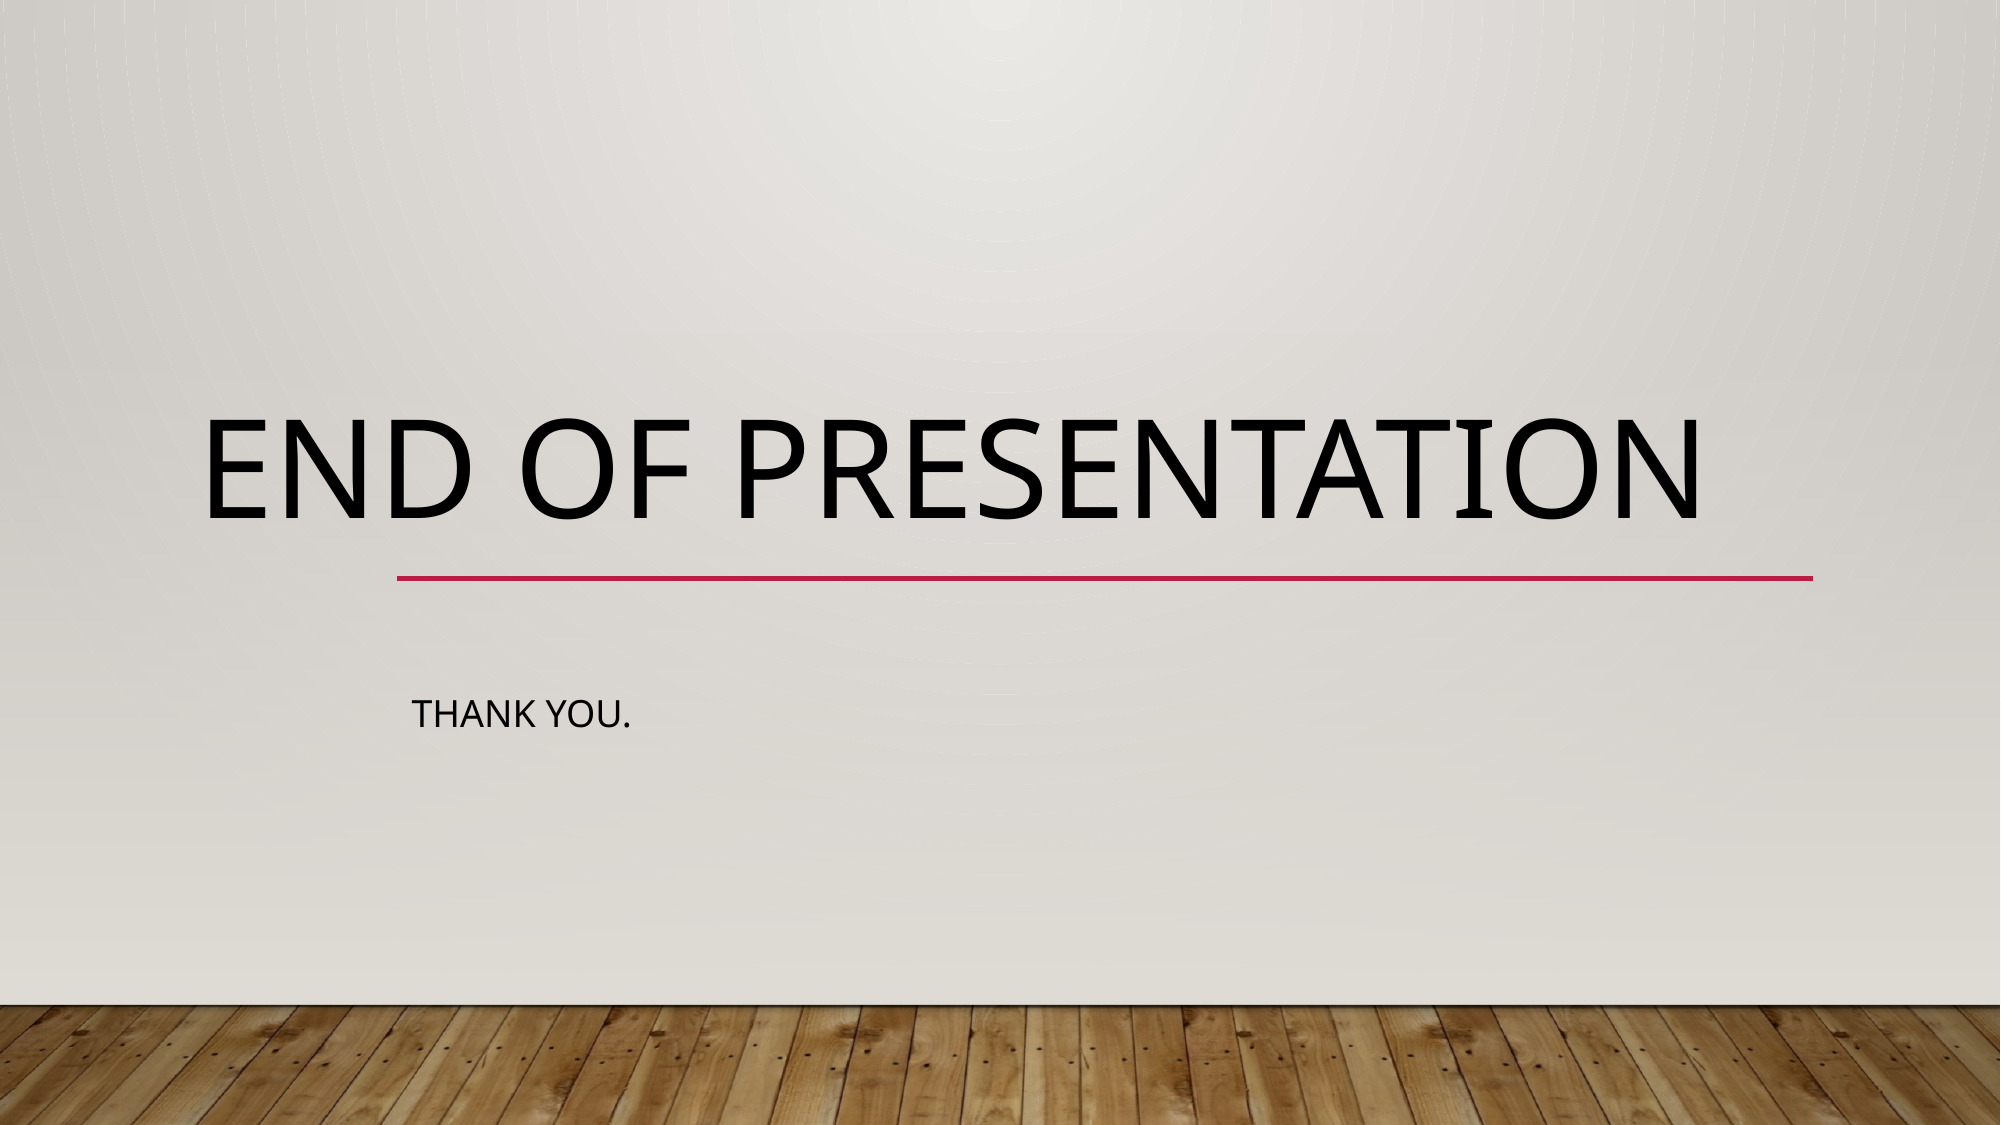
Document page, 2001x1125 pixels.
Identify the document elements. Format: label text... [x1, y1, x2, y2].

subtitle Thank you. [396, 666, 1814, 827]
picture [0, 1005, 2000, 1125]
title End of Presentation [182, 131, 1814, 549]
